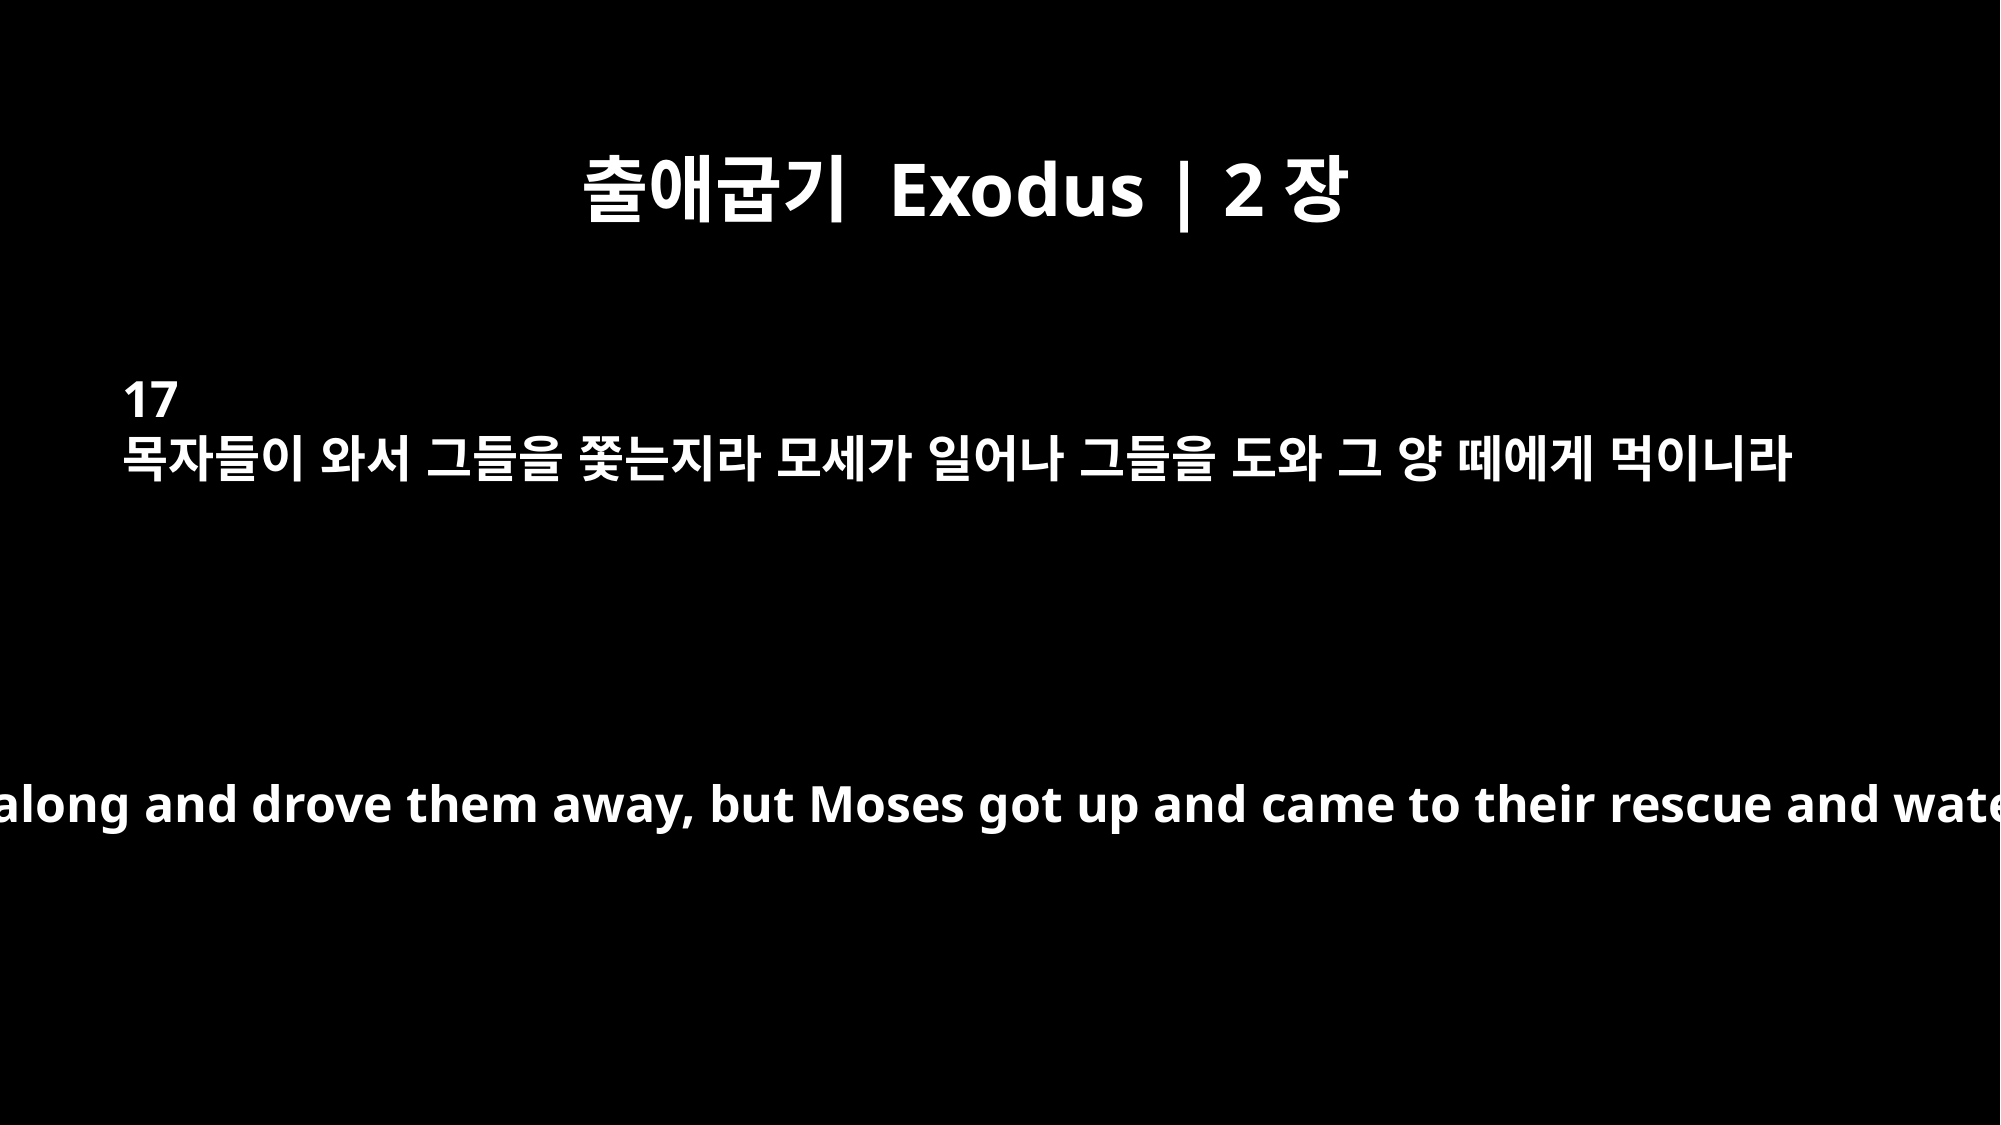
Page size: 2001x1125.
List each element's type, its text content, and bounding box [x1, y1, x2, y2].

text_box Some shepherds came along and drove them away, but Moses got up and came to their rescue and watered their flock. [0, 764, 2000, 840]
text_box 17 목자들이 와서 그들을 쫓는지라 모세가 일어나 그들을 도와 그 양 떼에게 먹이니라 [107, 359, 1810, 495]
text_box 출애굽기 Exodus | 2장 [566, 136, 1366, 239]
